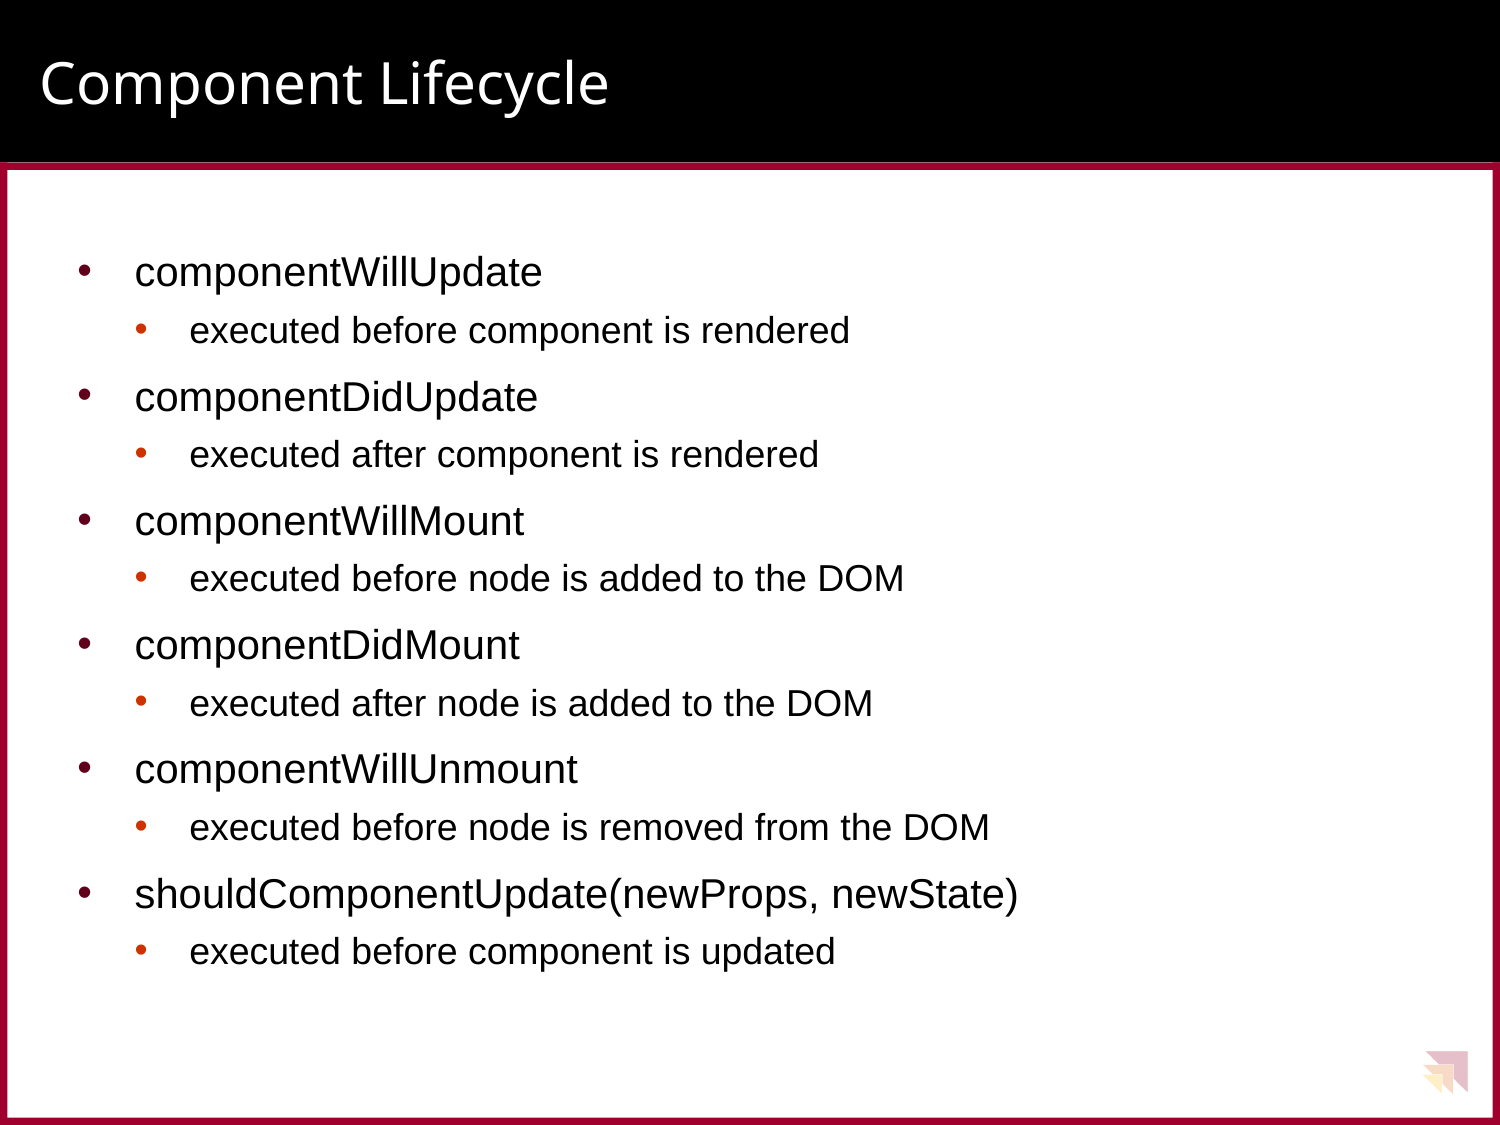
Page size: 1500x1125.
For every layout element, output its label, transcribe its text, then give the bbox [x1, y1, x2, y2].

title Component Lifecycle [24, 12, 1438, 150]
list componentWillUpdate executed before component is rendered componentDidUpdate executed after component is rendered componentWillMount executed before node is added to the DOM componentDidMount executed after node is added to the DOM componentWillUnmount executed before node is removed from the DOM shouldComponentUpdate(newProps, newState) executed before component is updated [62, 237, 1438, 1088]
